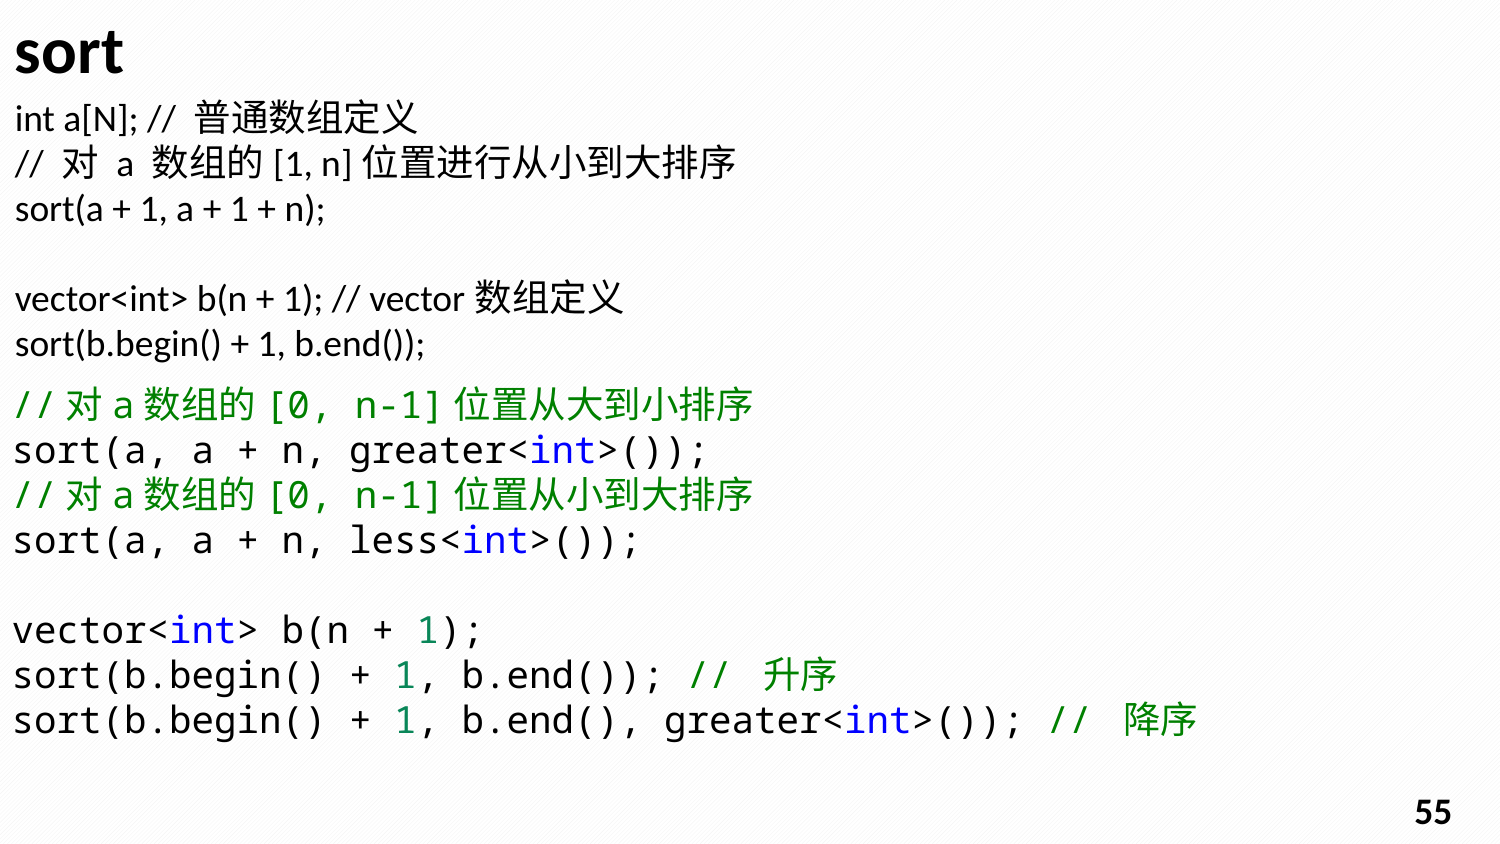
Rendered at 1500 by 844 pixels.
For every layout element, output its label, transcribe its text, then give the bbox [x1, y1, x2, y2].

text_box int a[N]; // 普通数组定义 // 对 a 数组的[1, n]位置进行从小到大排序 sort(a + 1, a + 1 + n); vector<int> b(n + 1); // vector数组定义 sort(b.begin() + 1, b.end()); [0, 86, 1127, 372]
slide_number 54 [1399, 779, 1483, 825]
text_box //对a数组的[0, n-1]位置从大到小排序 sort(a, a + n, greater<int>()); //对a数组的[0, n-1]位置从小到大排序 sort(a, a + n, less<int>()); vector<int> b(n + 1); sort(b.begin() + 1, b.end()); // 升序 sort(b.begin() + 1, b.end(), greater<int>()); // 降序 [0, 374, 1379, 839]
text_box sort [0, 0, 1500, 95]
